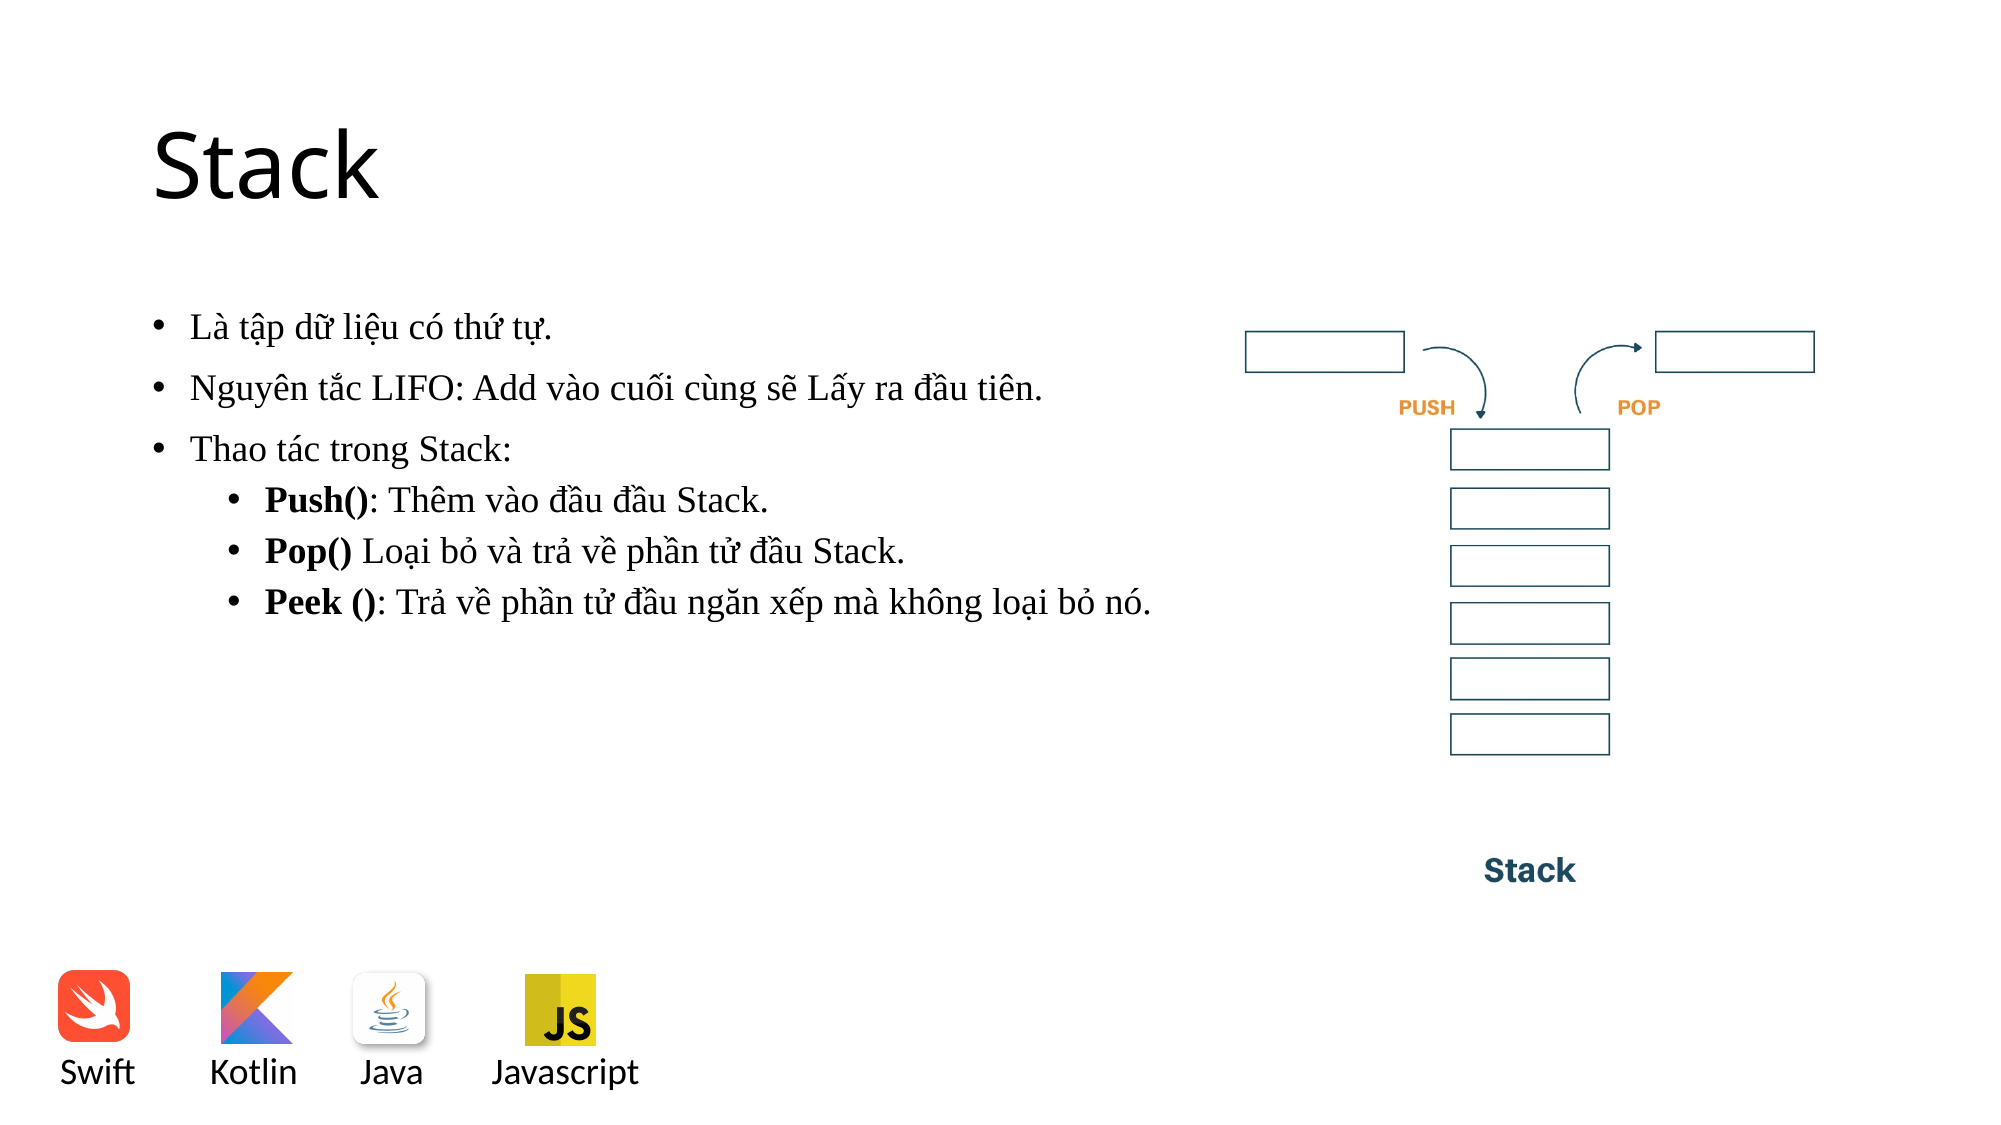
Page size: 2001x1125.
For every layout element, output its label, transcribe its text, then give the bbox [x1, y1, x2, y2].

list Là tập dữ liệu có thứ tự. Nguyên tắc LIFO: Add vào cuối cùng sẽ Lấy ra đầu tiên. Thao tác trong Stack: Push(): Thêm vào đầu đầu Stack. Pop() Loại bỏ và trả về phần tử đầu Stack. Peek (): Trả về phần tử đầu ngăn xếp mà không loại bỏ nó. [137, 299, 1863, 1014]
title Stack [137, 59, 1863, 278]
picture [1205, 299, 1863, 911]
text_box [42, 970, 659, 1100]
